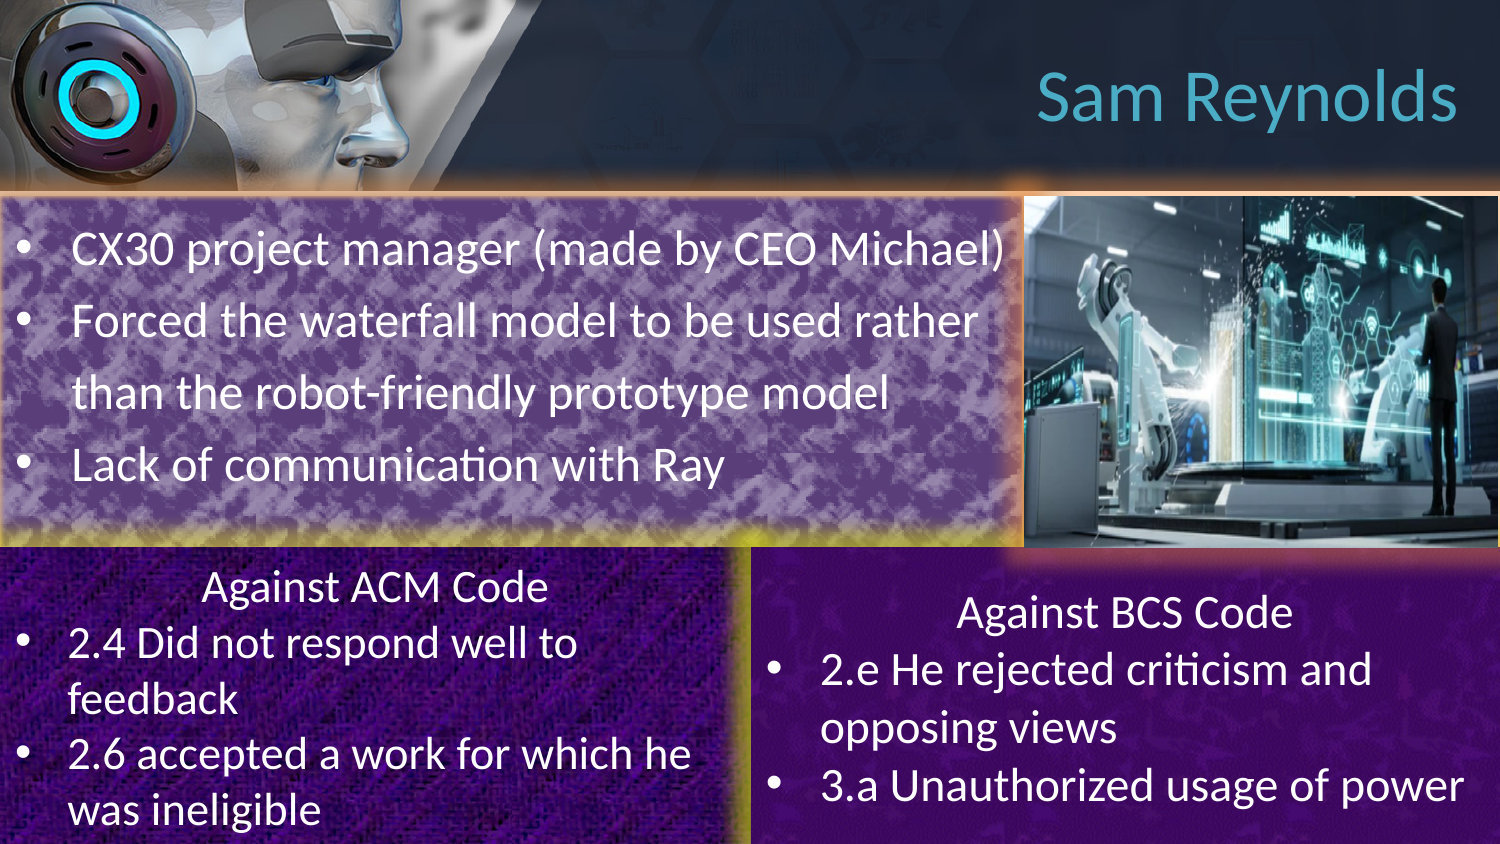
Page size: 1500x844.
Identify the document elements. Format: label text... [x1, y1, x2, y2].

text_box CX30 project manager (made by CEO Michael) Forced the waterfall model to be used rather than the robot-friendly prototype model Lack of communication with Ray [5, 202, 994, 518]
picture [0, 0, 1500, 173]
picture [1023, 196, 1498, 548]
title Sam Reynolds [123, 21, 1474, 162]
text_box Against BCS Code 2.e He rejected criticism and opposing views 3.a Unauthorized usage of power [750, 547, 1500, 844]
text_box Against ACM Code 2.4 Did not respond well to feedback 2.6 accepted a work for which he was ineligible [0, 547, 720, 844]
